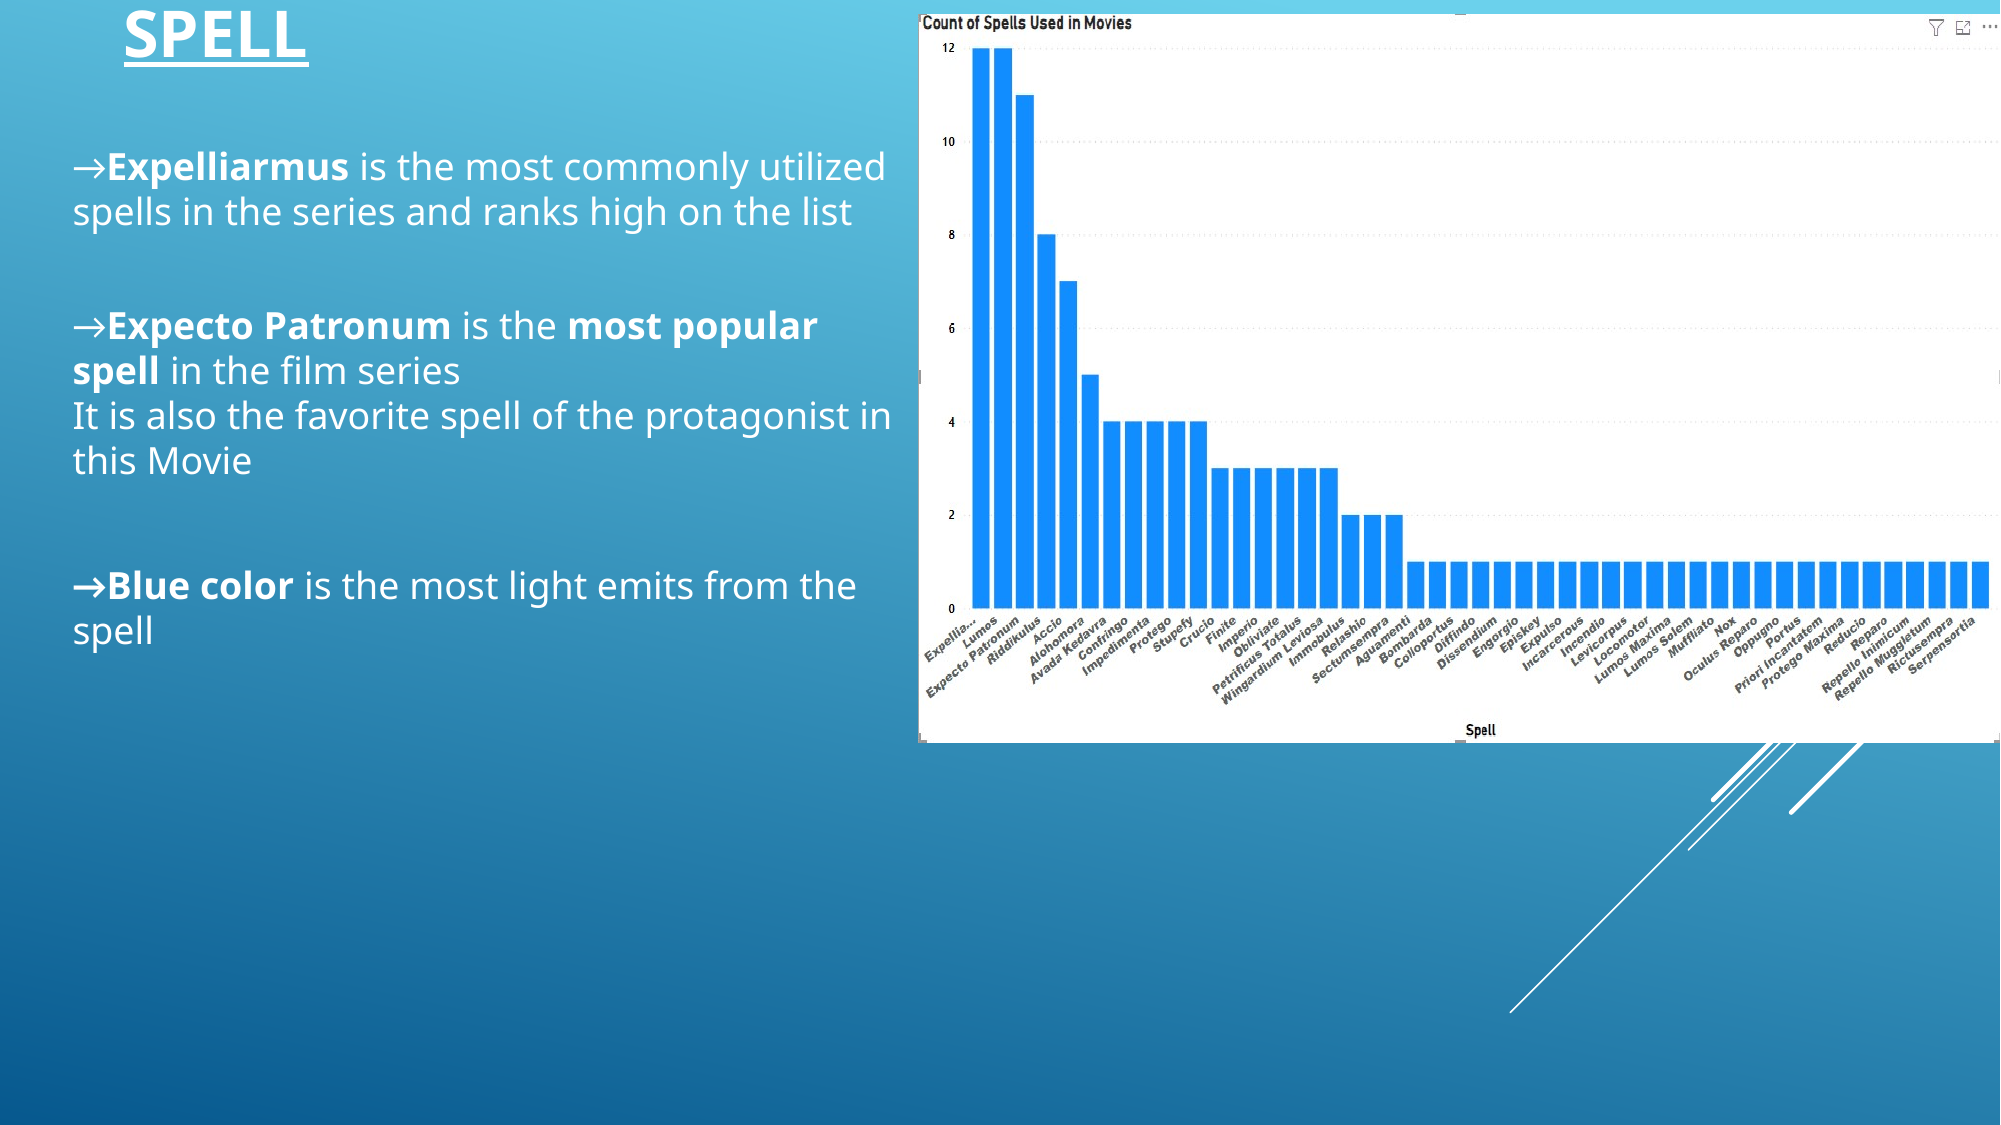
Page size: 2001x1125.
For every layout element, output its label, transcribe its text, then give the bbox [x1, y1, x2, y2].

title Spell [108, 0, 423, 78]
text_box →Blue color is the most light emits from the spell [57, 554, 917, 660]
text_box →Expecto Patronum is the most popular spell in the film series It is also the favorite spell of the protagonist in this Movie [57, 294, 917, 490]
text_box →Expelliarmus is the most commonly utilized spells in the series and ranks high on the list [57, 135, 917, 241]
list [917, 14, 2000, 744]
